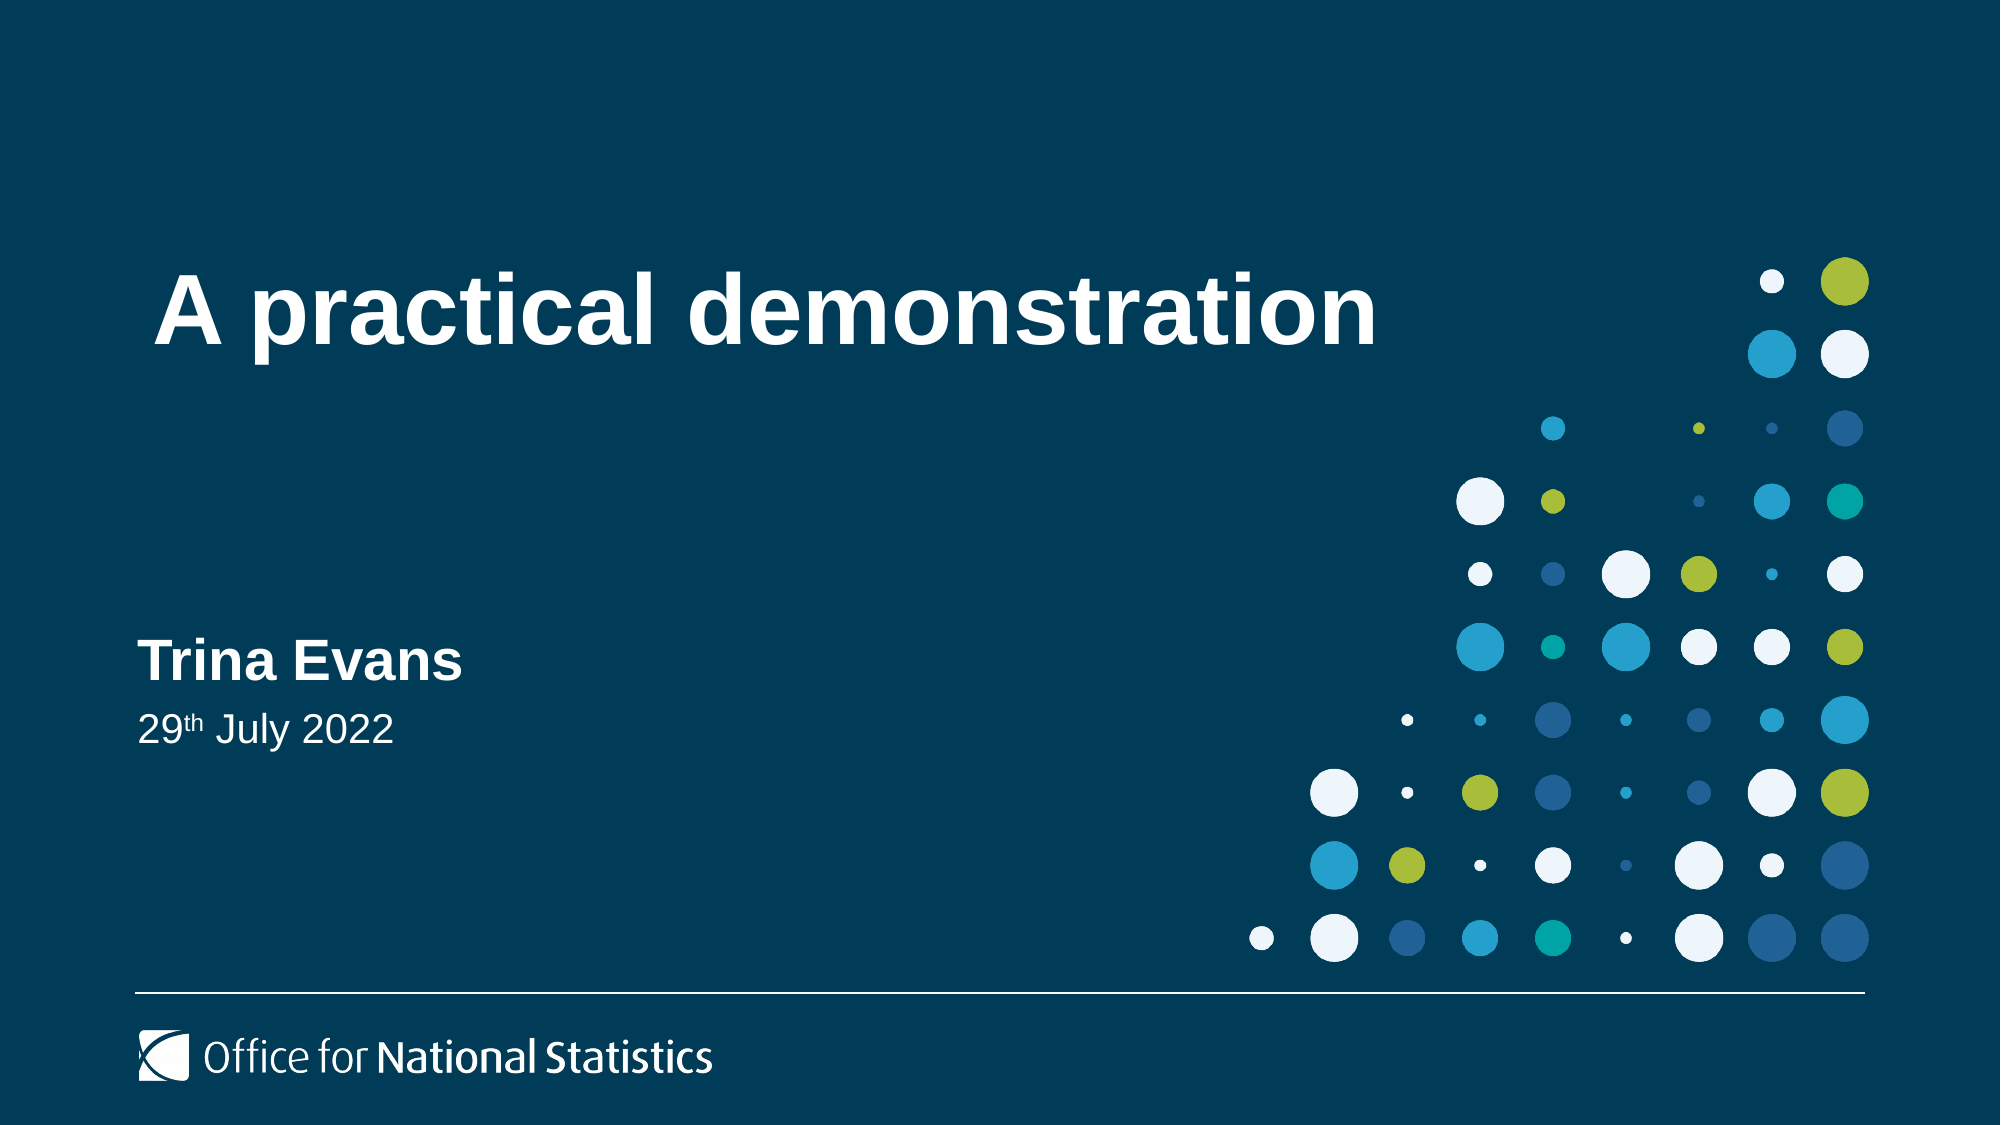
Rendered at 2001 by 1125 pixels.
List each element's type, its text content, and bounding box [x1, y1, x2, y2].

picture [1542, 417, 1564, 440]
picture [1621, 788, 1631, 798]
picture [1822, 915, 1868, 961]
picture [408, 1049, 426, 1073]
picture [1822, 842, 1868, 889]
picture [1749, 331, 1795, 377]
picture [1457, 624, 1503, 670]
picture [1311, 842, 1357, 889]
picture [1828, 630, 1863, 665]
picture [233, 1038, 244, 1072]
picture [1311, 769, 1358, 816]
picture [1749, 915, 1796, 961]
picture [205, 1042, 228, 1073]
picture [1681, 630, 1717, 665]
picture [1250, 927, 1273, 950]
picture [1621, 715, 1631, 725]
picture [1542, 490, 1565, 513]
picture [1754, 629, 1789, 665]
picture [1402, 715, 1413, 725]
list 29th July 2022 [137, 697, 1193, 749]
picture [1694, 423, 1704, 434]
picture [482, 1049, 501, 1072]
picture [1536, 848, 1571, 883]
picture [697, 1049, 711, 1073]
title A practical demonstration [152, 139, 1490, 577]
picture [333, 1049, 352, 1073]
picture [1688, 709, 1710, 731]
picture [1463, 921, 1497, 955]
picture [668, 1049, 672, 1072]
picture [1469, 570, 1492, 586]
picture [1761, 709, 1783, 731]
picture [300, 1050, 308, 1060]
picture [1390, 921, 1424, 955]
picture [548, 1042, 564, 1073]
picture [456, 1049, 477, 1073]
picture [651, 1043, 663, 1073]
picture [140, 1063, 162, 1080]
picture [1688, 781, 1710, 804]
picture [1760, 854, 1783, 877]
picture [140, 1031, 172, 1050]
picture [358, 1048, 367, 1072]
picture [1681, 557, 1717, 592]
picture [1828, 557, 1863, 592]
picture [1463, 775, 1498, 810]
picture [1675, 842, 1723, 889]
picture [506, 1049, 524, 1073]
picture [271, 1049, 284, 1073]
picture [1402, 787, 1413, 798]
picture [1821, 258, 1868, 305]
picture [678, 1049, 692, 1073]
picture [1536, 703, 1570, 737]
picture [633, 1049, 647, 1073]
picture [1828, 484, 1862, 519]
picture [1821, 330, 1868, 378]
picture [1694, 496, 1704, 506]
picture [530, 1038, 534, 1072]
picture [319, 1038, 329, 1072]
picture [1475, 860, 1486, 871]
picture [447, 1049, 451, 1072]
picture [584, 1049, 602, 1073]
picture [1767, 569, 1777, 579]
picture [1390, 848, 1425, 883]
picture [1475, 715, 1485, 725]
picture [1542, 563, 1564, 585]
picture [1490, 480, 1504, 522]
picture [1767, 423, 1777, 433]
picture [1621, 861, 1631, 870]
picture [289, 1050, 306, 1073]
picture [1536, 775, 1570, 810]
picture [430, 1043, 442, 1073]
picture [623, 1049, 627, 1072]
picture [607, 1043, 618, 1073]
picture [1621, 933, 1631, 943]
picture [146, 1034, 189, 1080]
picture [1675, 914, 1723, 961]
list Trina Evans [137, 619, 1193, 692]
picture [1821, 769, 1868, 816]
picture [1536, 921, 1570, 955]
picture [247, 1038, 258, 1072]
picture [1760, 270, 1783, 293]
picture [1822, 697, 1868, 743]
picture [379, 1043, 402, 1072]
picture [568, 1043, 580, 1073]
picture [1828, 411, 1862, 446]
picture [1542, 636, 1564, 658]
picture [1748, 769, 1796, 816]
picture [1603, 624, 1649, 670]
picture [1755, 484, 1789, 519]
picture [1311, 914, 1358, 961]
picture [1602, 551, 1650, 598]
